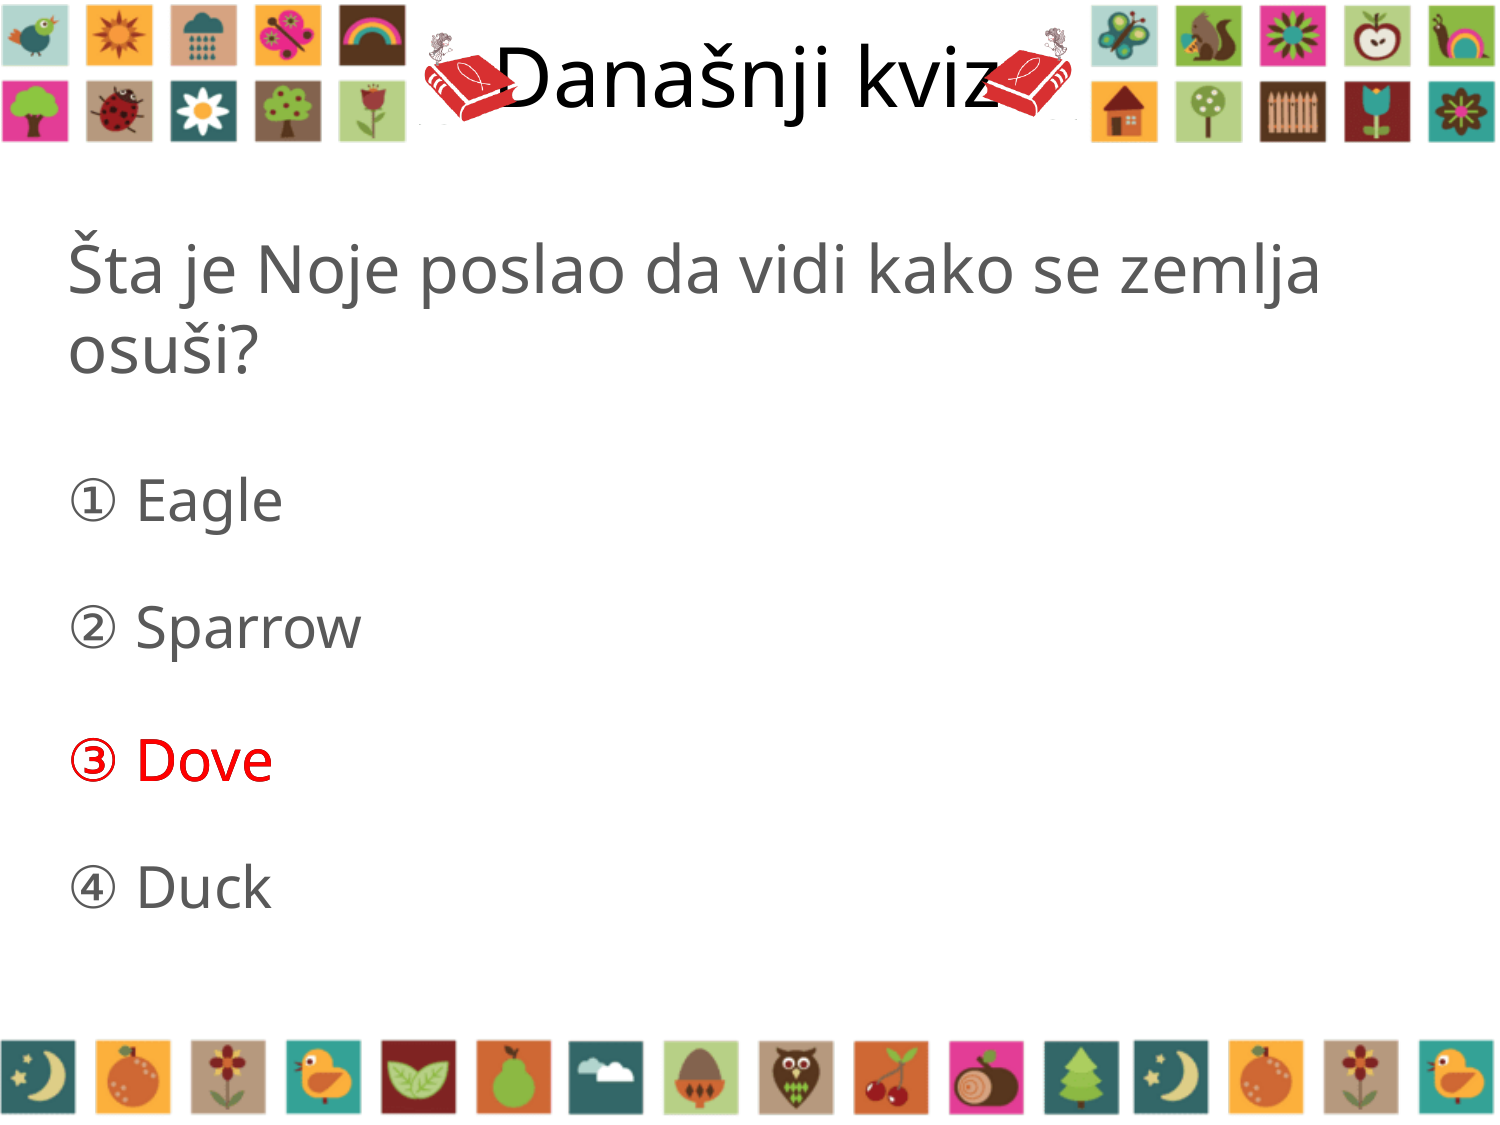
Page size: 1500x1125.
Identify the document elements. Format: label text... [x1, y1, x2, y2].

text_box ① Eagle [53, 456, 1436, 541]
picture [0, 3, 550, 150]
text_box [0, 1028, 1500, 1118]
text_box ④ Duck [53, 842, 1483, 928]
picture [950, 3, 1500, 150]
text_box Današnji kviz [547, 16, 1078, 131]
text_box Šta je Noje poslao da vidi kako se zemlja osuši? [53, 219, 1436, 395]
text_box ② Sparrow [53, 582, 1436, 668]
text_box ③ Dove [53, 716, 1483, 801]
